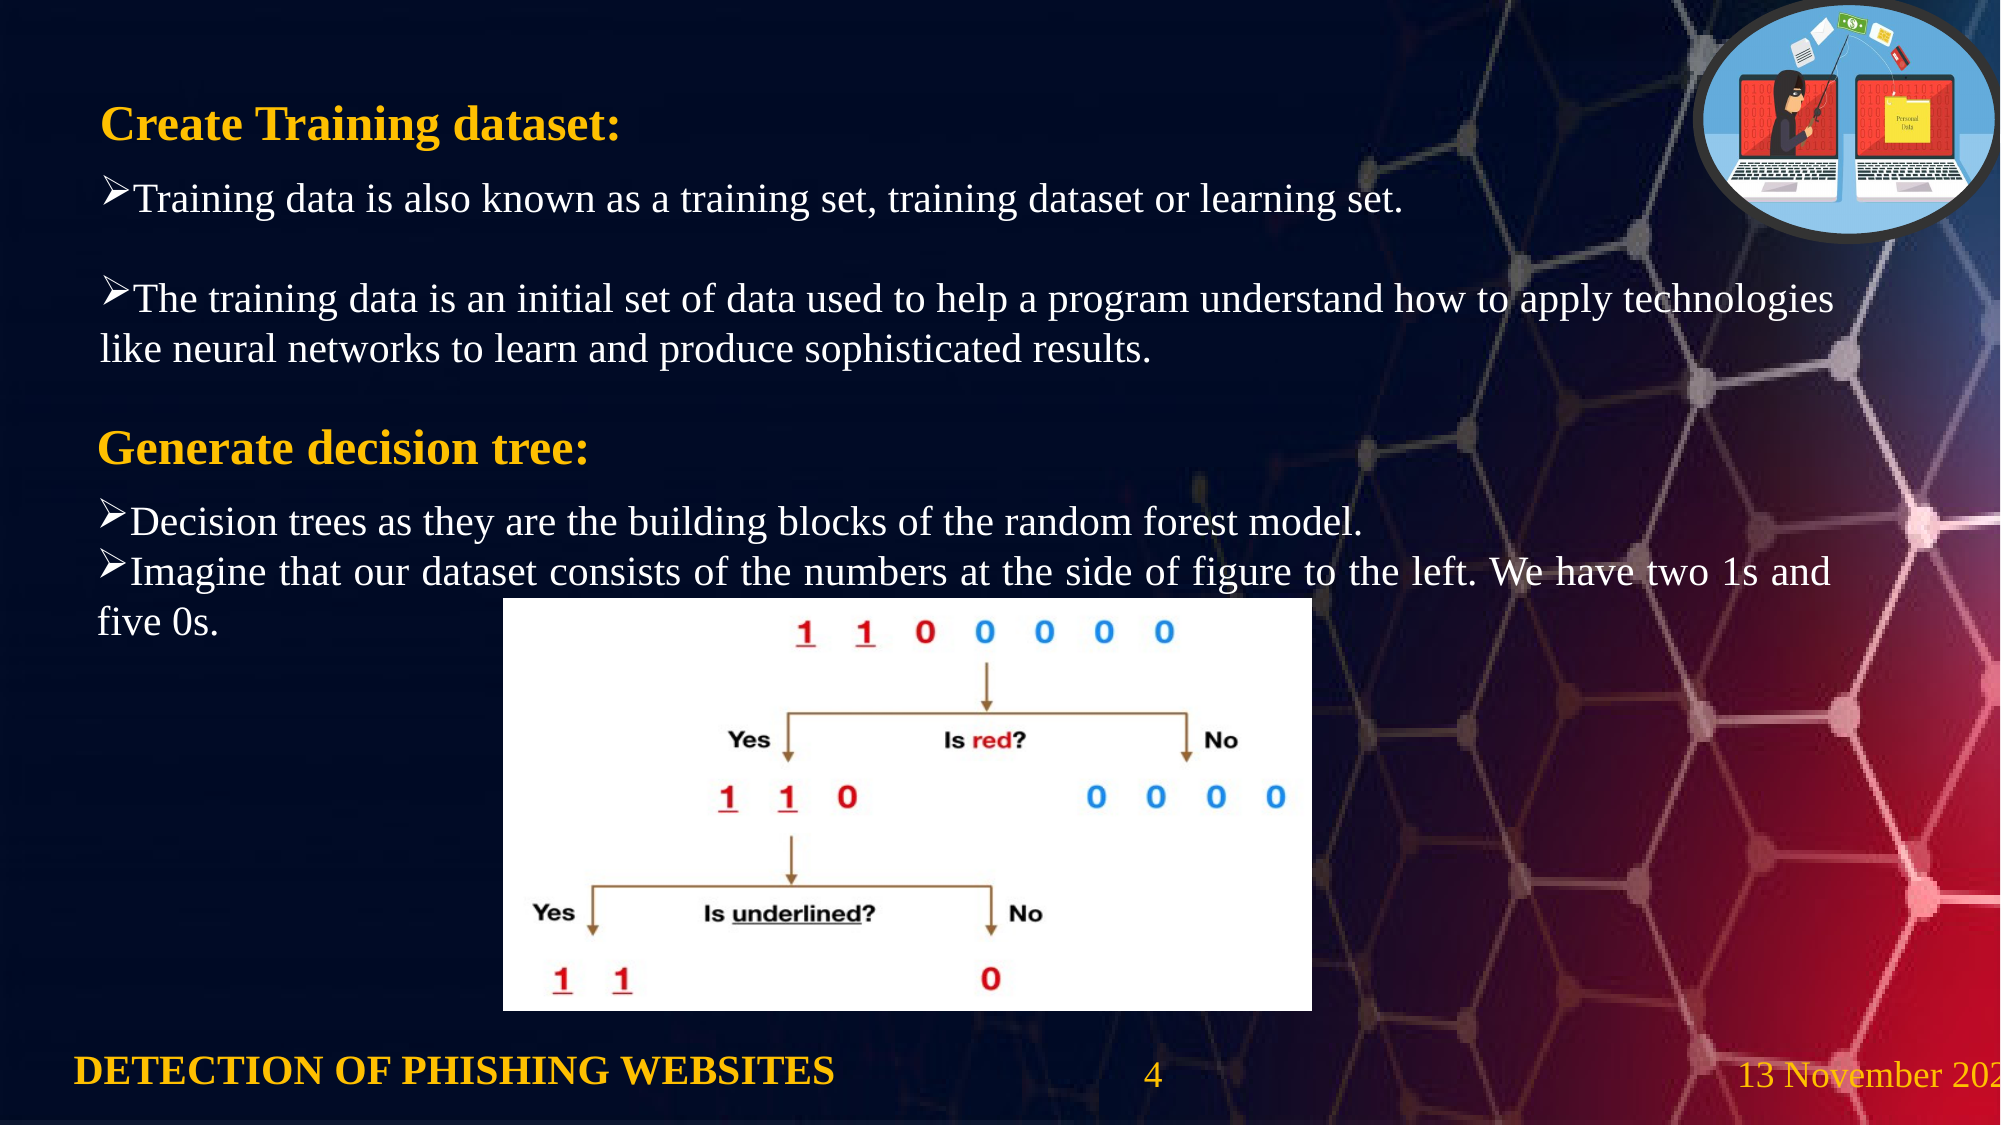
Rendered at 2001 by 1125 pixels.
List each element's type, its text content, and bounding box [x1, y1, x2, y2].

text_box DETECTION OF PHISHING WEBSITES [26, 1035, 883, 1101]
text_box Create Training dataset: Training data is also known as a training set, training dataset or learning set. The training data is an initial set of data used to help a program understand how to apply technologies like neural networks to learn and produce sophisticated results. [84, 83, 1865, 379]
picture [0, 0, 2001, 1125]
text_box Generate decision tree: Decision trees as they are the building blocks of the random forest model. Imagine that our dataset consists of the numbers at the side of figure to the left. We have two 1s and five 0s. [81, 406, 1849, 742]
text_box 24 July 2020 [1722, 1042, 2000, 1103]
text_box 4 [1129, 1043, 1178, 1103]
